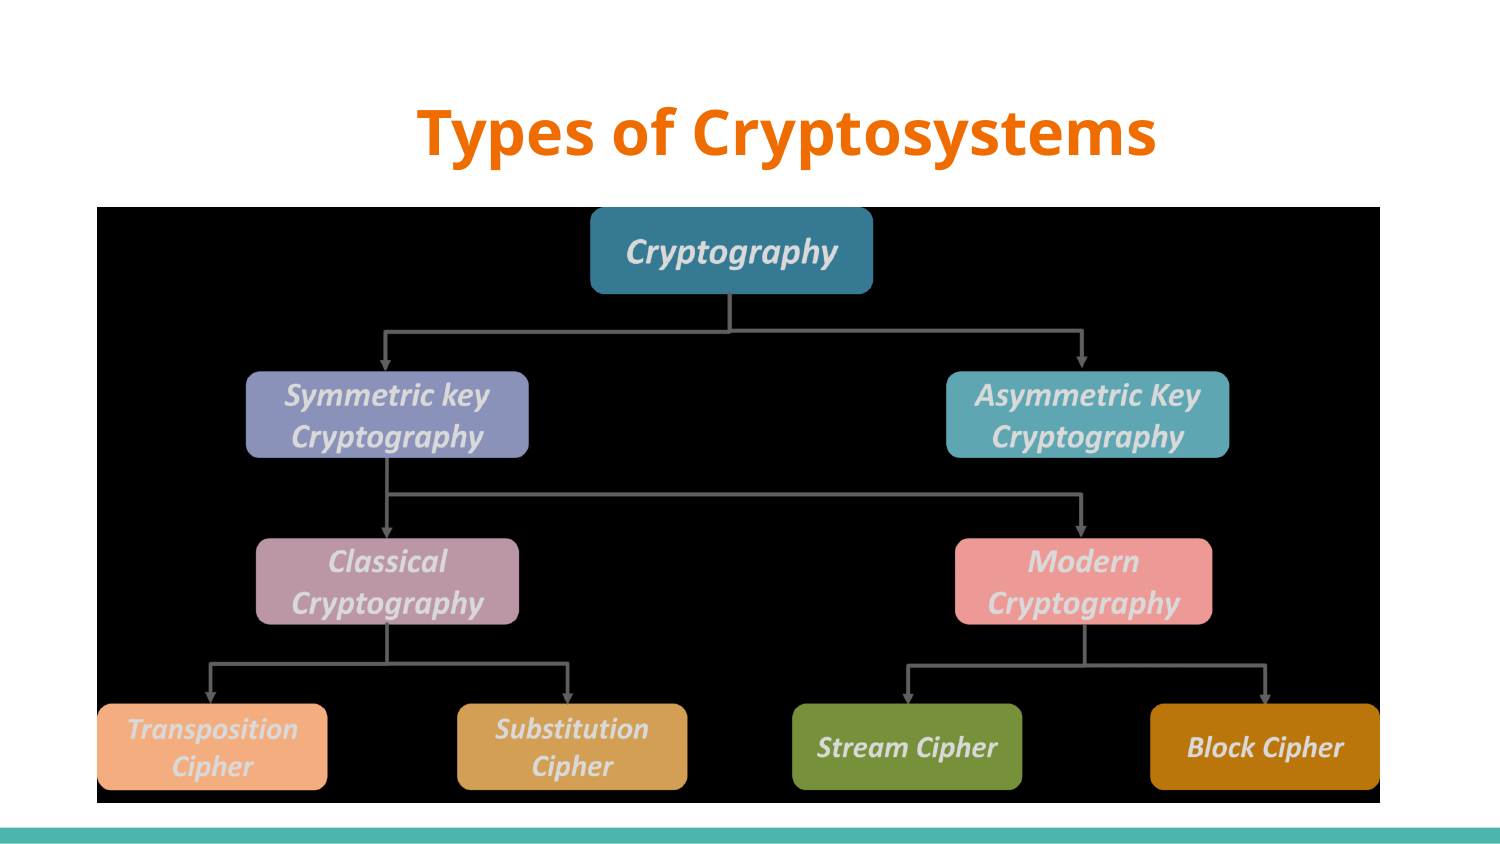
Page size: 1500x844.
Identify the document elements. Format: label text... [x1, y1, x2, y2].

picture [96, 207, 1381, 803]
title Types of Cryptosystems [51, 72, 1449, 189]
